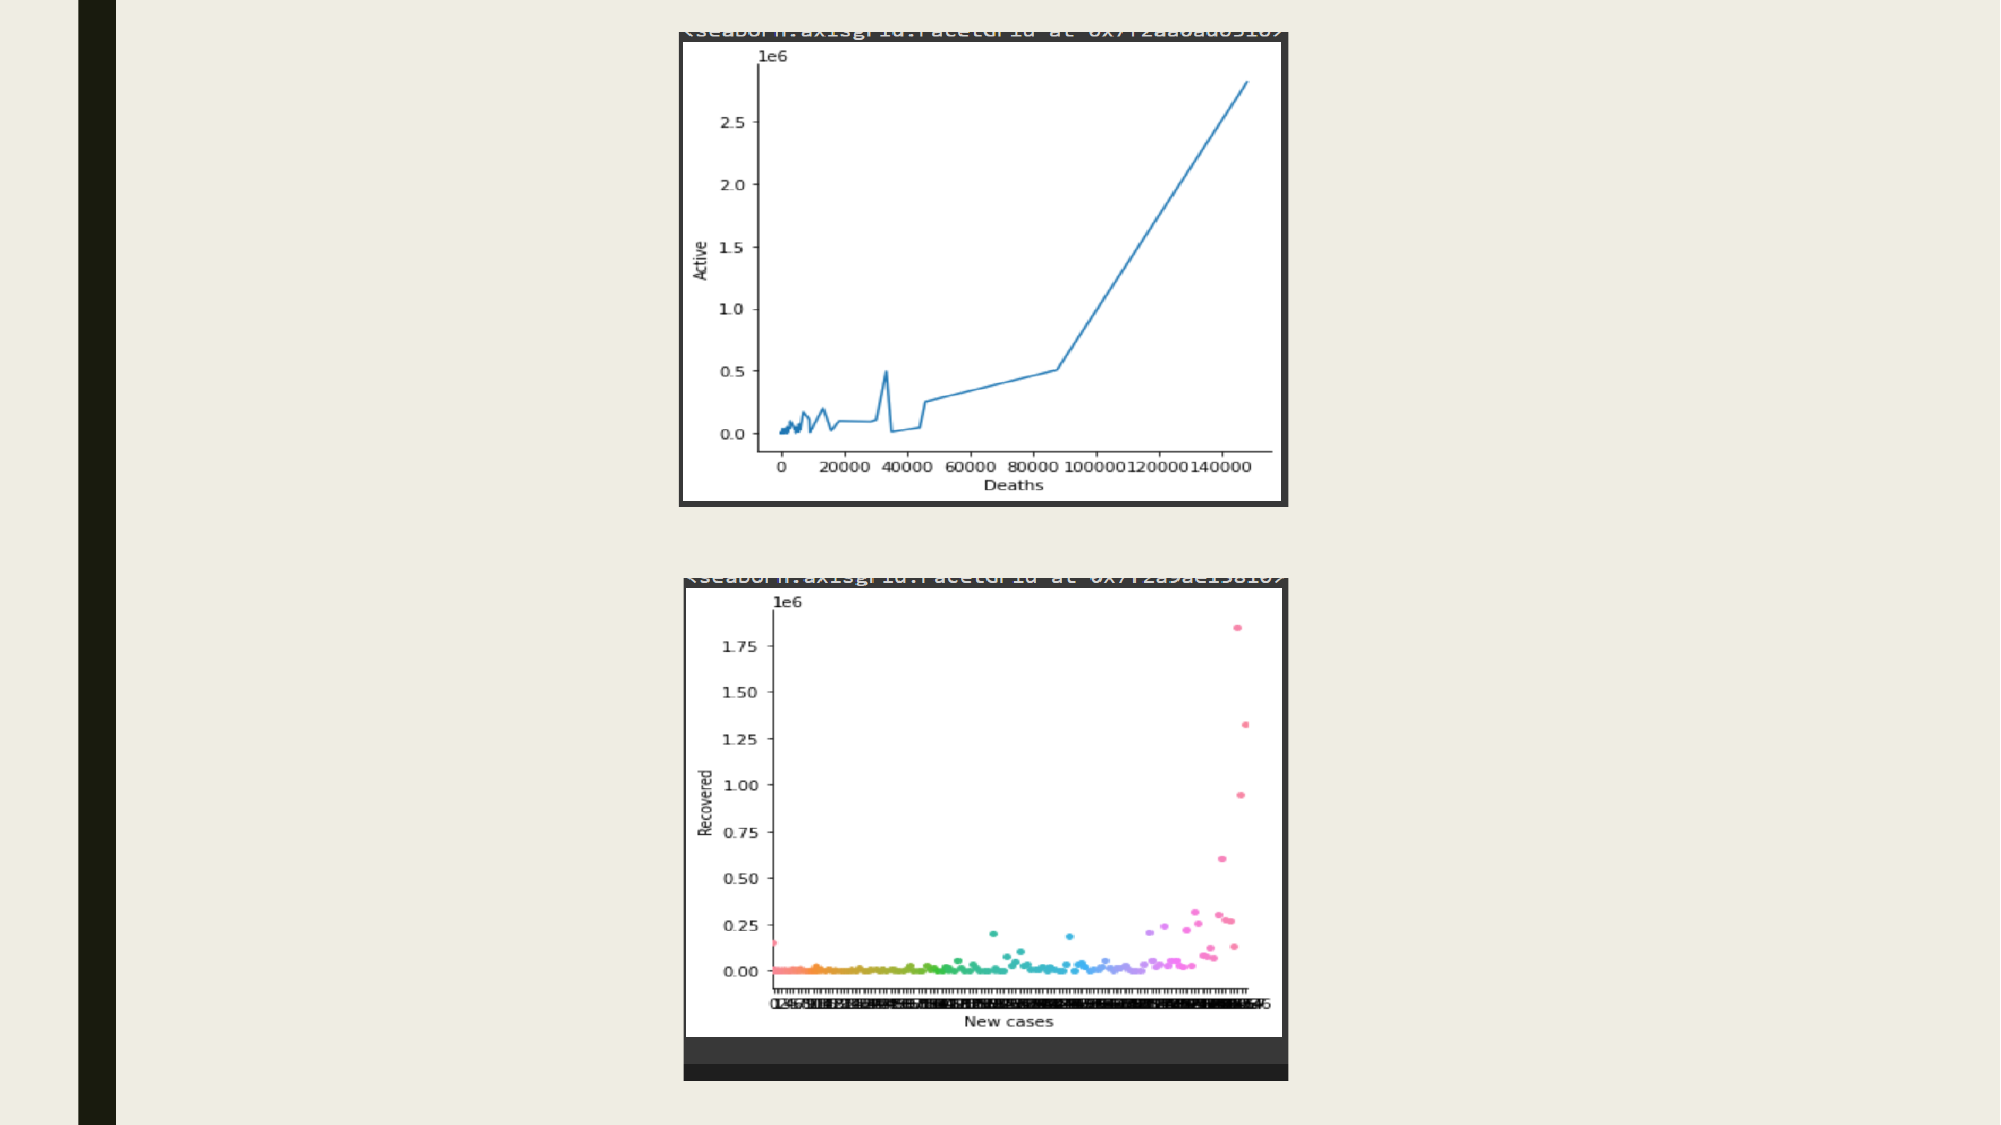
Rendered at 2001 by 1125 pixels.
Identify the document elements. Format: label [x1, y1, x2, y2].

picture [683, 578, 1289, 1081]
picture [678, 32, 1289, 507]
